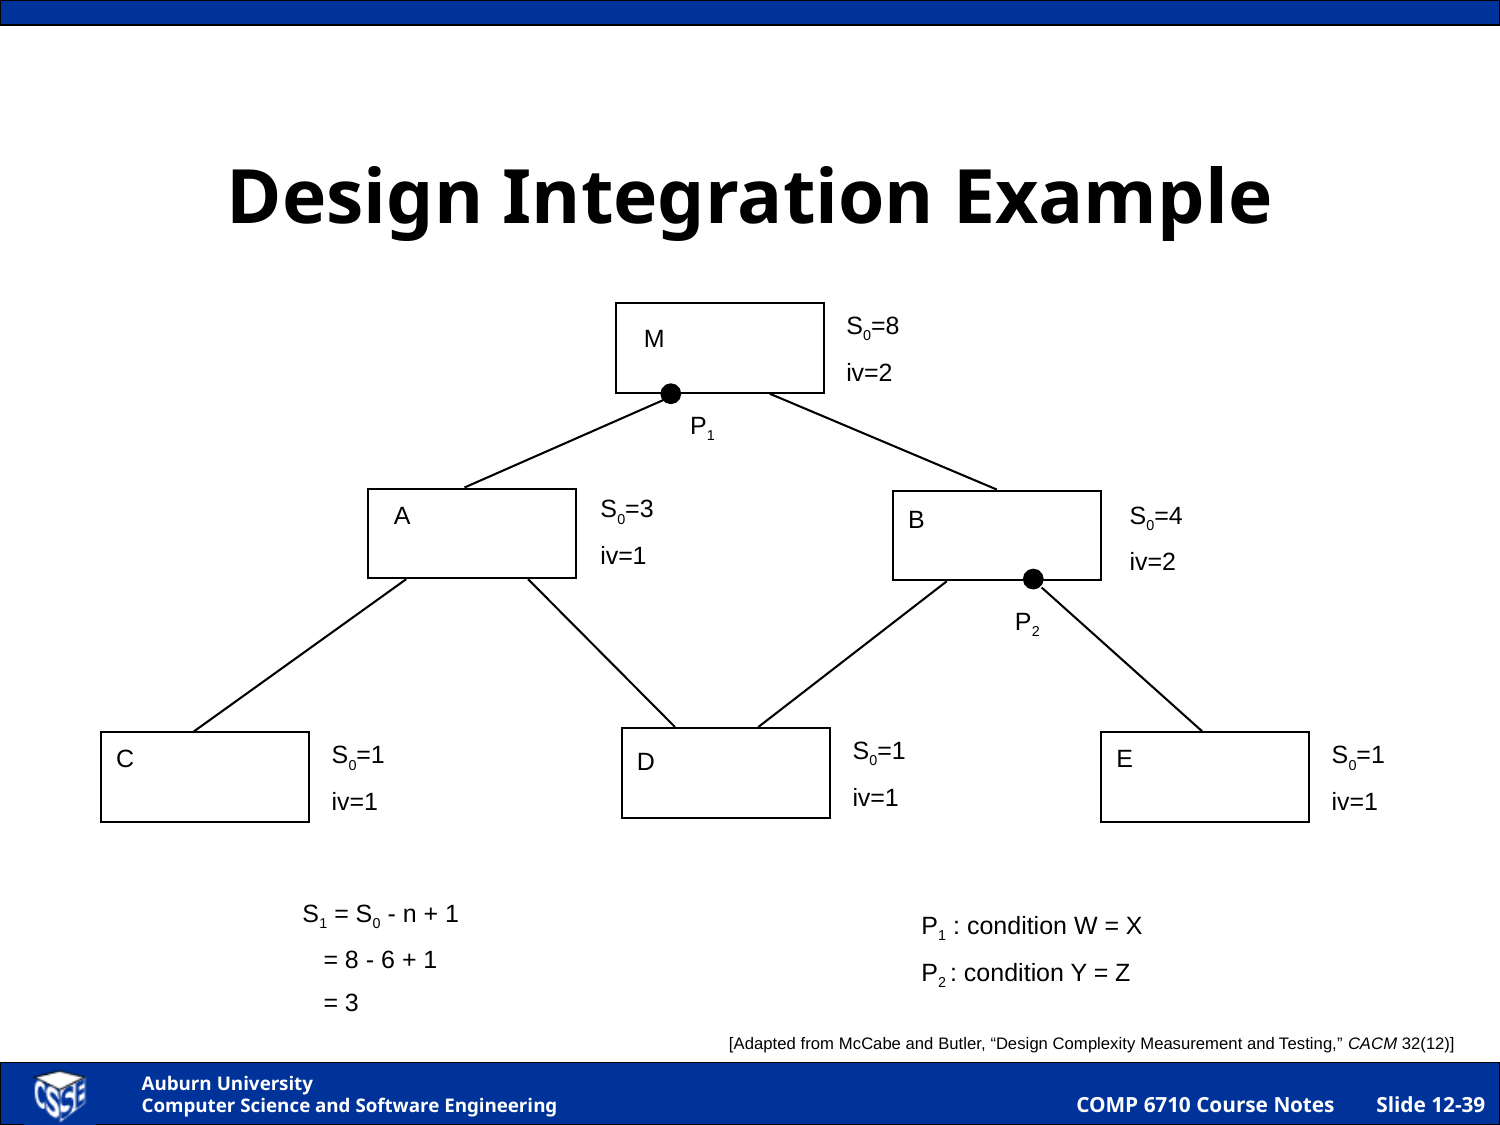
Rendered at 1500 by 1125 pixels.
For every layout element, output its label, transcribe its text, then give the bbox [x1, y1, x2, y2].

text_box [1100, 732, 1310, 822]
text_box S0=1 iv=1 [316, 731, 425, 823]
text_box S0=3 iv=1 [585, 485, 694, 577]
title Design Integration Example [112, 99, 1388, 288]
text_box M [624, 314, 684, 360]
text_box [661, 384, 681, 404]
text_box S0=1 iv=1 [1316, 731, 1425, 823]
text_box S0=8 iv=2 [831, 302, 940, 394]
text_box C [95, 735, 155, 781]
text_box P1 : condition W = X P2 : condition Y = Z [906, 902, 1305, 998]
picture [24, 1066, 96, 1125]
text_box S0=1 iv=1 [837, 727, 946, 819]
text_box [615, 303, 824, 393]
text_box E [1095, 735, 1155, 781]
text_box [367, 488, 576, 579]
text_box [892, 490, 1101, 581]
text_box S1 = S0 - n + 1 = 8 - 6 + 1 = 3 [287, 889, 528, 1024]
text_box B [887, 495, 946, 541]
text_box [100, 732, 310, 822]
text_box [Adapted from McCabe and Butler, “Design Complexity Measurement and Testing,” CACM 32(12)] [713, 1024, 1471, 1060]
text_box P2 [999, 597, 1075, 647]
text_box S0=4 iv=2 [1114, 491, 1223, 584]
text_box [1023, 569, 1043, 589]
text_box P1 [674, 402, 744, 452]
text_box D [616, 737, 675, 783]
text_box [621, 728, 831, 818]
text_box A [372, 491, 432, 537]
